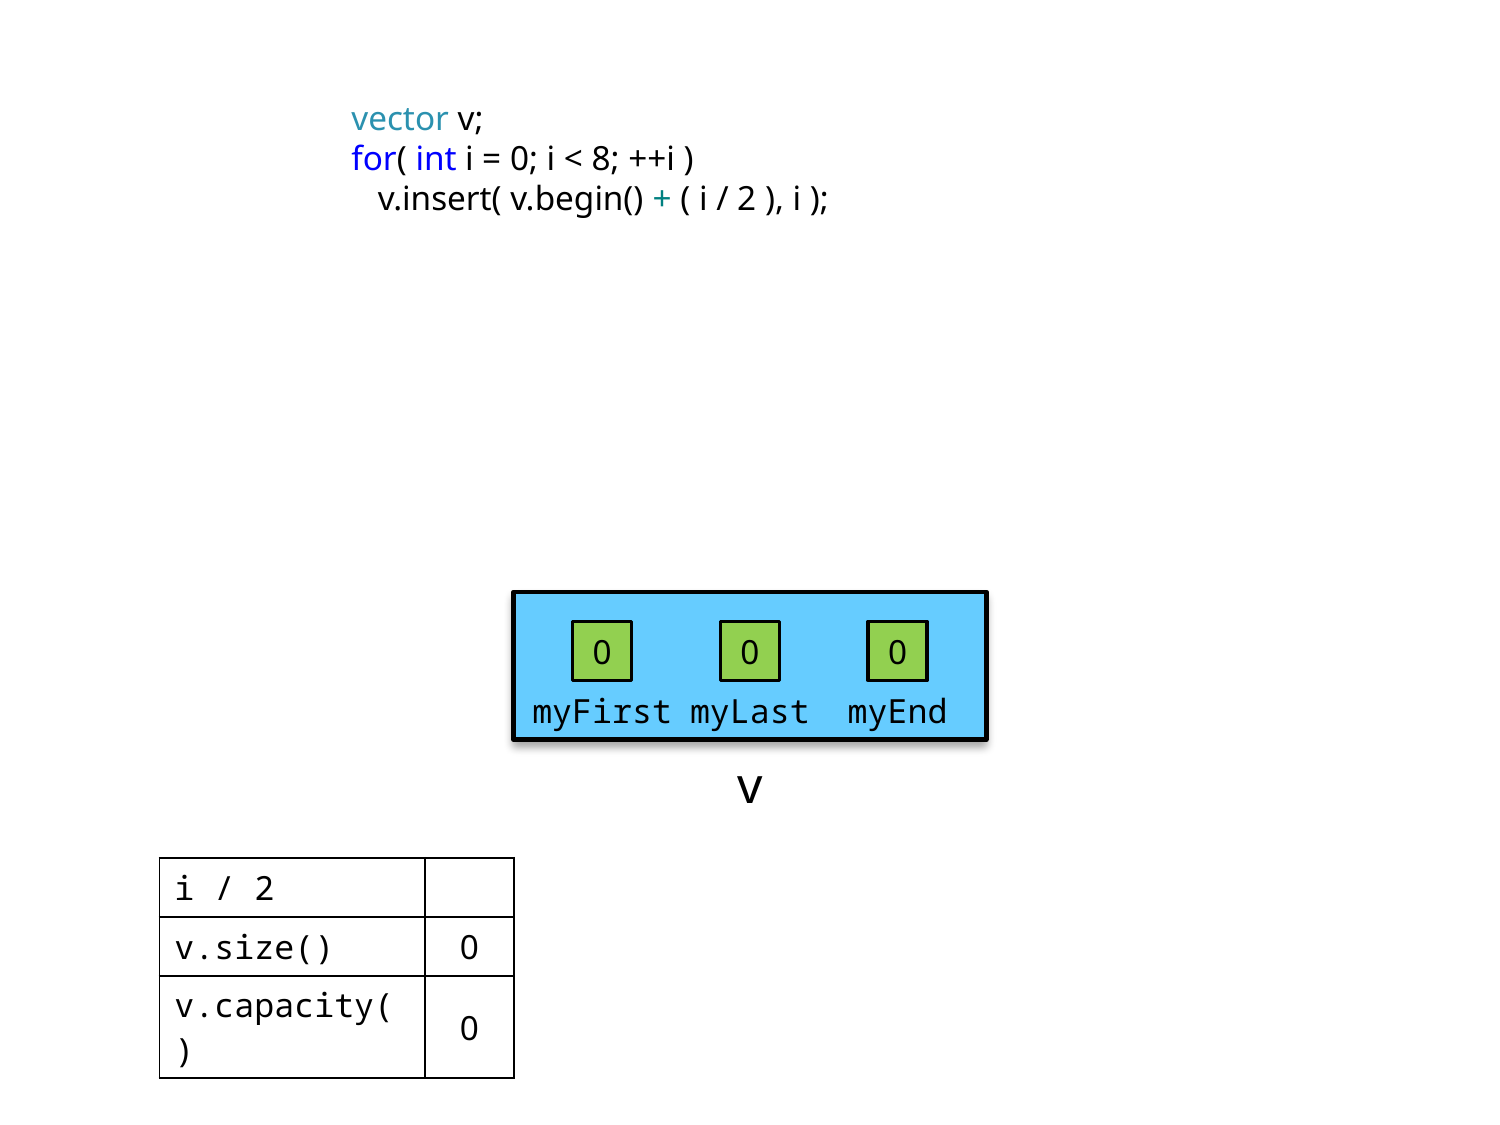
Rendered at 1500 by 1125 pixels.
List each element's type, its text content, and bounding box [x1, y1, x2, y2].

text_box 0 [866, 619, 929, 683]
text_box [513, 591, 987, 680]
text_box 0 [571, 619, 634, 683]
table_cell 0 [426, 918, 513, 975]
list vector v; for( int i = 0; i < 8; ++i ) v.insert( v.begin() + ( i / 2 ), i ); [336, 90, 1164, 238]
table_cell 0 [426, 977, 513, 1077]
table_header i / 2 [160, 859, 424, 916]
text_box myLast [661, 680, 839, 740]
text_box v [690, 751, 809, 829]
table_header [426, 859, 513, 916]
table_cell v.capacity() [160, 977, 424, 1077]
table_cell v.size() [160, 918, 424, 975]
text_box myFirst [513, 680, 661, 740]
text_box 0 [718, 619, 782, 680]
text_box myEnd [839, 680, 987, 740]
